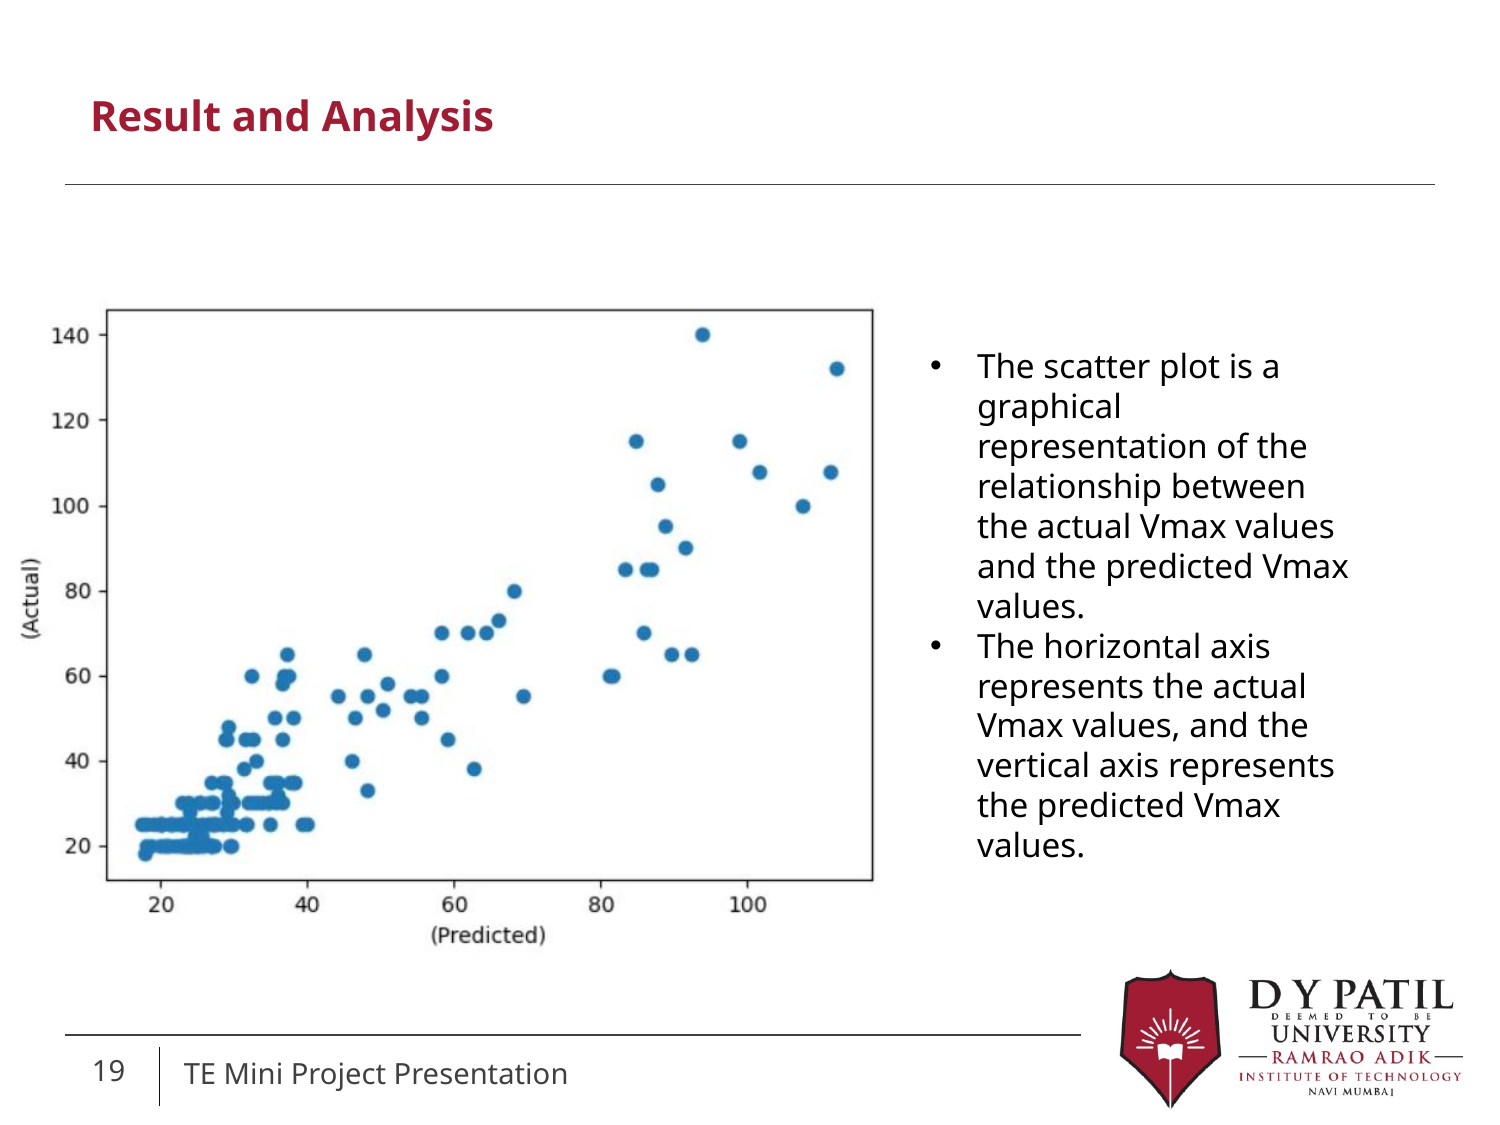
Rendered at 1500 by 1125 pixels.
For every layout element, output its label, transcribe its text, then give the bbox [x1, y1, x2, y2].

footer TE Mini Project Presentation [168, 1042, 644, 1103]
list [0, 231, 946, 953]
picture [1094, 948, 1500, 1125]
slide_number 19 [76, 1042, 155, 1103]
title Result and Analysis [75, 45, 1425, 185]
text_box The scatter plot is a graphical representation of the relationship between the actual Vmax values and the predicted Vmax values. The horizontal axis represents the actual Vmax values, and the vertical axis represents the predicted Vmax values. [950, 338, 1376, 872]
